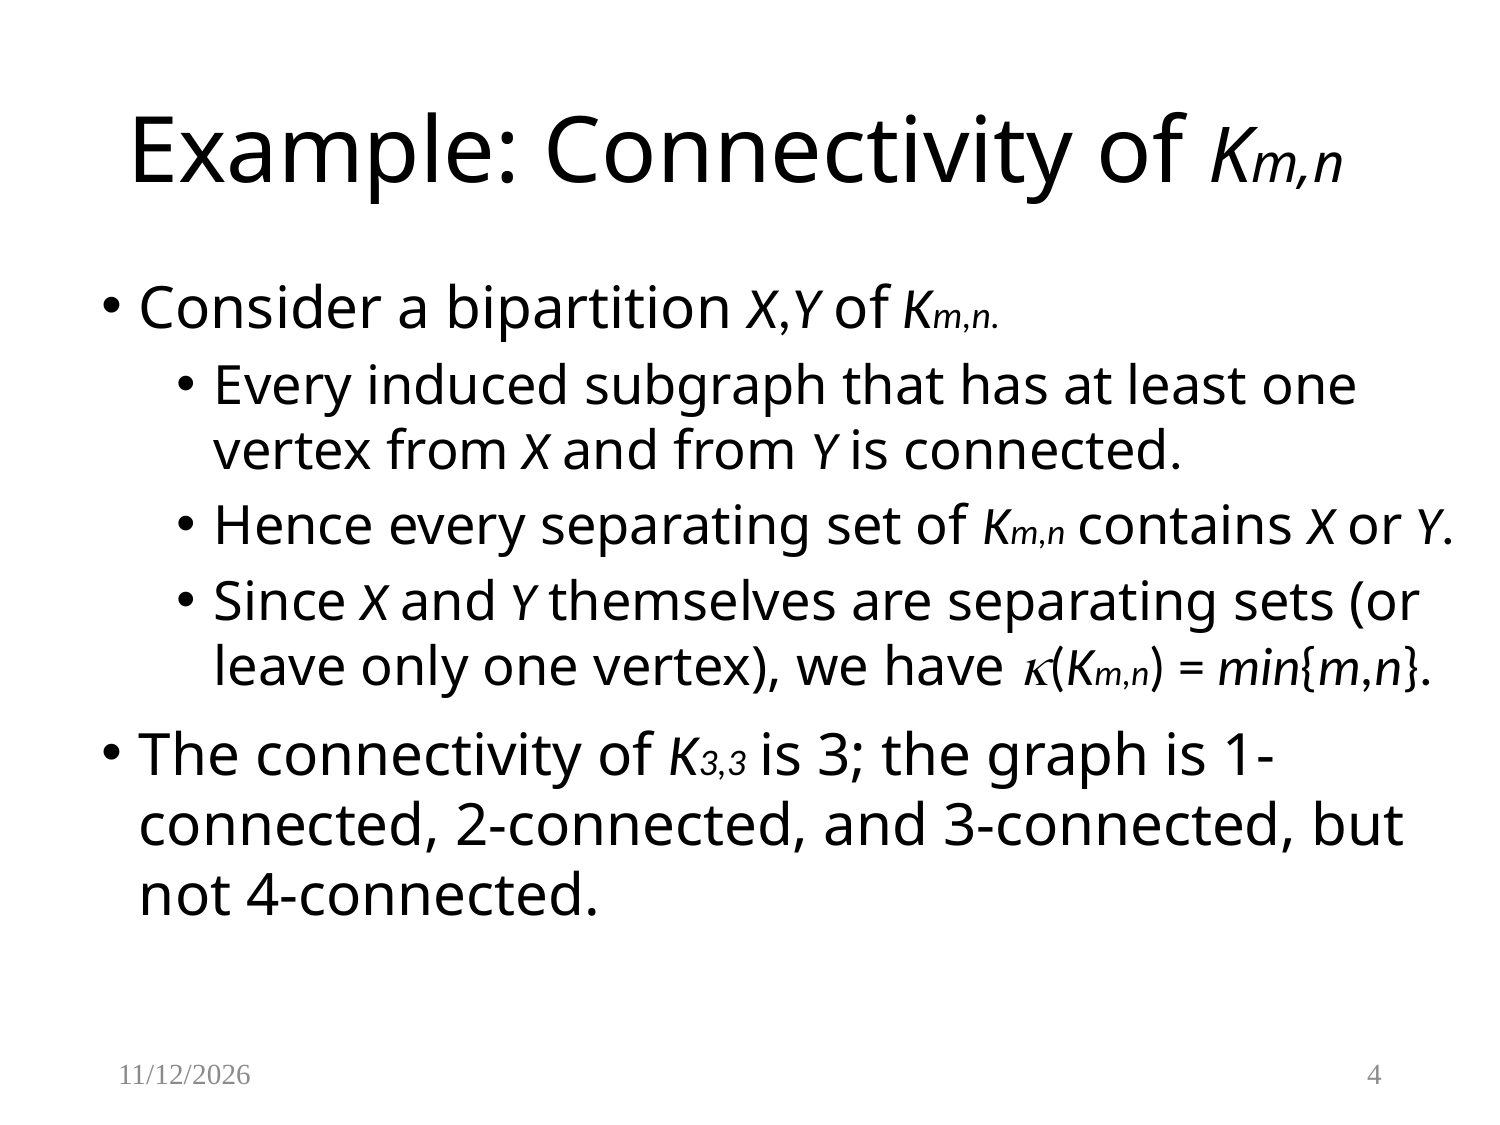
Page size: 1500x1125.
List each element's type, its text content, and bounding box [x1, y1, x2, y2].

list Consider a bipartition X,Y of Km,n. Every induced subgraph that has at least one vertex from X and from Y is connected. Hence every separating set of Km,n contains X or Y. Since X and Y themselves are separating sets (or leave only one vertex), we have (Km,n) = min{m,n}. The connectivity of K3,3 is 3; the graph is 1-connected, 2-connected, and 3-connected, but not 4-connected. [86, 262, 1480, 1004]
title Example: Connectivity of Km,n [112, 85, 1388, 219]
slide_number 4 [1059, 1042, 1397, 1103]
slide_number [103, 1042, 441, 1103]
